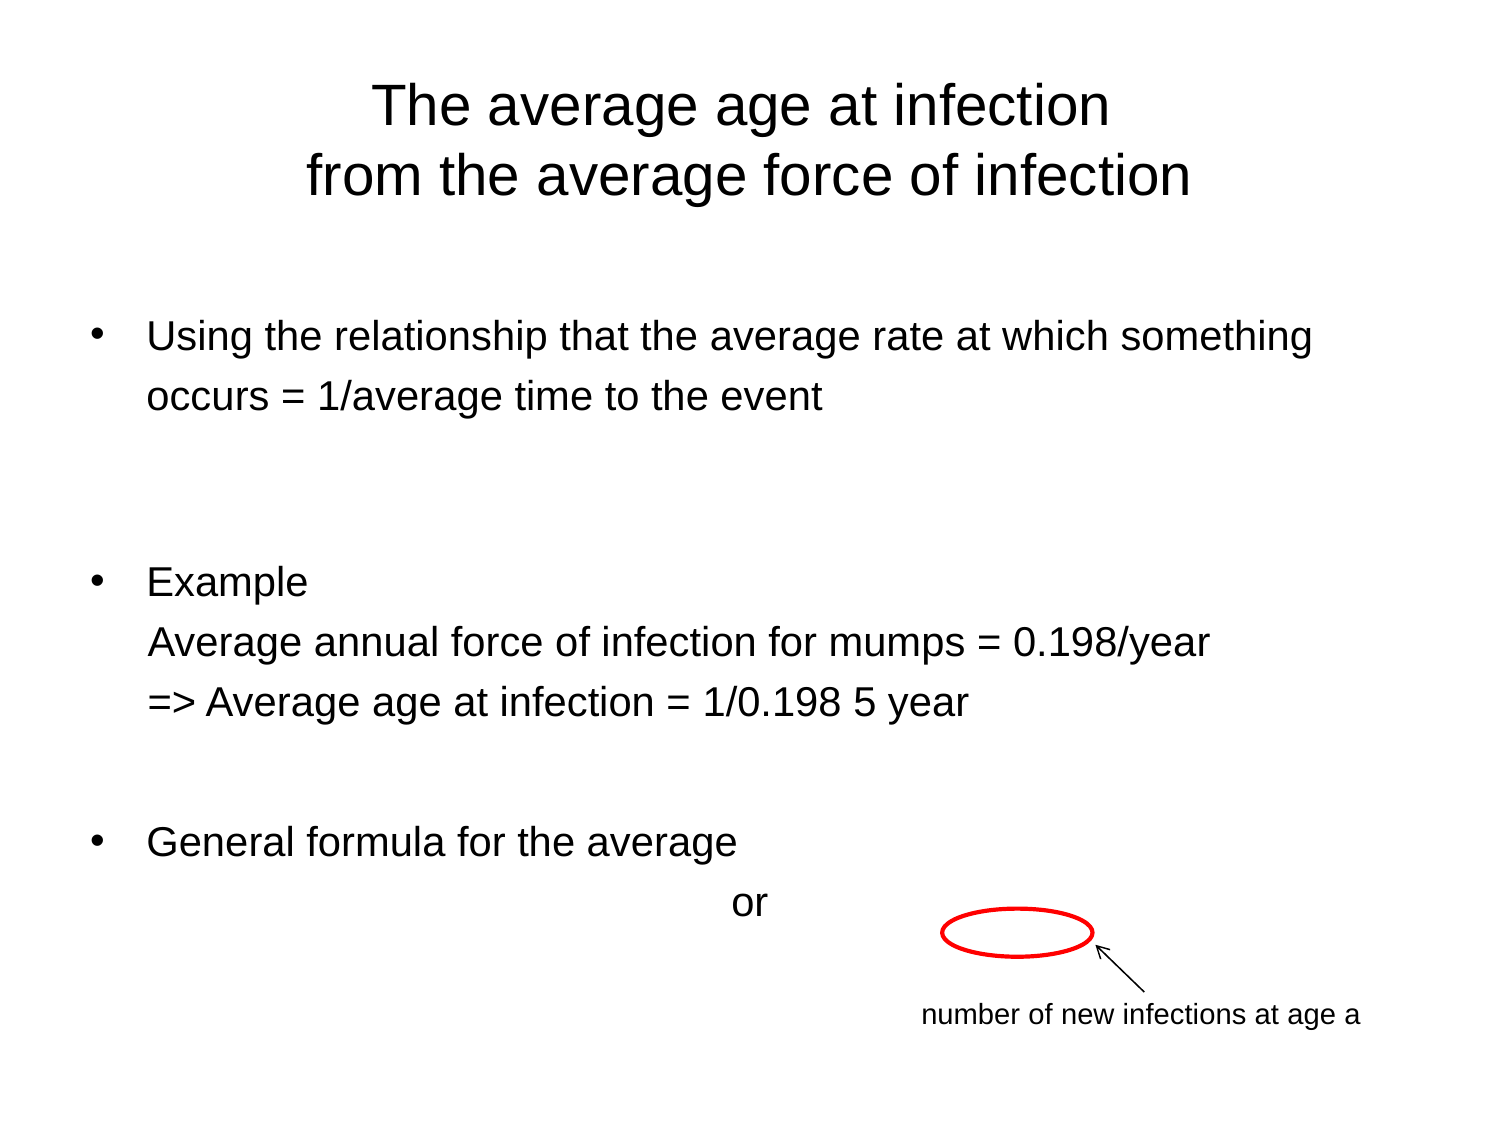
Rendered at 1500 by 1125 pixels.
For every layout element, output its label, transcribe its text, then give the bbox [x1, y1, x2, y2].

text_box [940, 906, 1095, 959]
title The average age at infection from the average force of infection [75, 66, 1425, 209]
text_box number of new infections at age a [906, 987, 1377, 1038]
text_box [1095, 944, 1145, 993]
